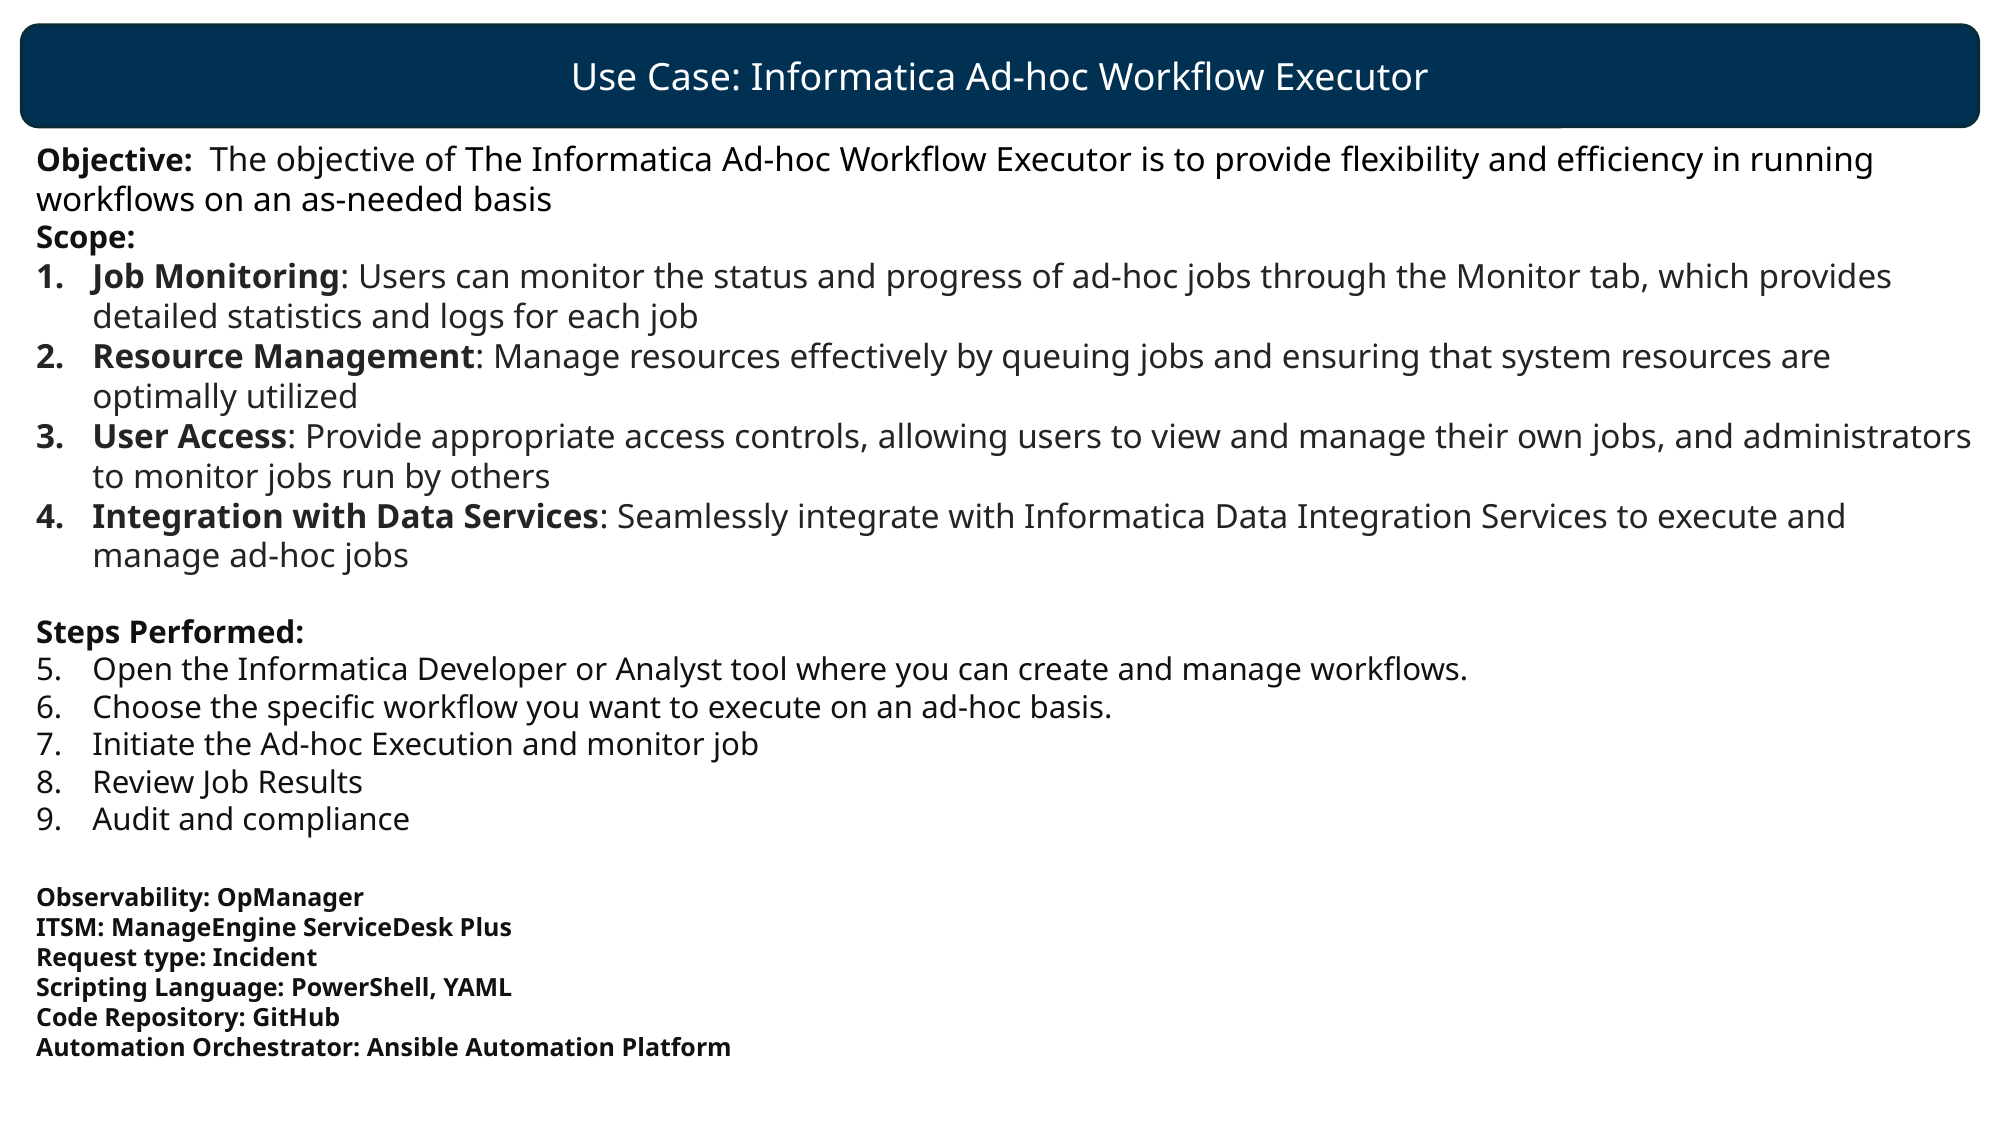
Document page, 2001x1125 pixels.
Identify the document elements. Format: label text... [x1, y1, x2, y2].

text_box Use Case: Informatica Ad-hoc Workflow Executor [19, 23, 1981, 129]
text_box Objective: The objective of The Informatica Ad-hoc Workflow Executor is to provide flexibility and efficiency in running workflows on an as-needed basis Scope: Job Monitoring: Users can monitor the status and progress of ad-hoc jobs through the Monitor tab, which provides detailed statistics and logs for each job Resource Management: Manage resources effectively by queuing jobs and ensuring that system resources are optimally utilized User Access: Provide appropriate access controls, allowing users to view and manage their own jobs, and administrators to monitor jobs run by others Integration with Data Services: Seamlessly integrate with Informatica Data Integration Services to execute and manage ad-hoc jobs Steps Performed: Open the Informatica Developer or Analyst tool where you can create and manage workflows. Choose the specific workflow you want to execute on an ad-hoc basis. Initiate the Ad-hoc Execution and monitor job Review Job Results Audit and compliance Observability: OpManager ITSM: ManageEngine ServiceDesk Plus Request type: Incident Scripting Language: PowerShell, YAML Code Repository: GitHub Automation Orchestrator: Ansible Automation Platform [21, 130, 2000, 1069]
